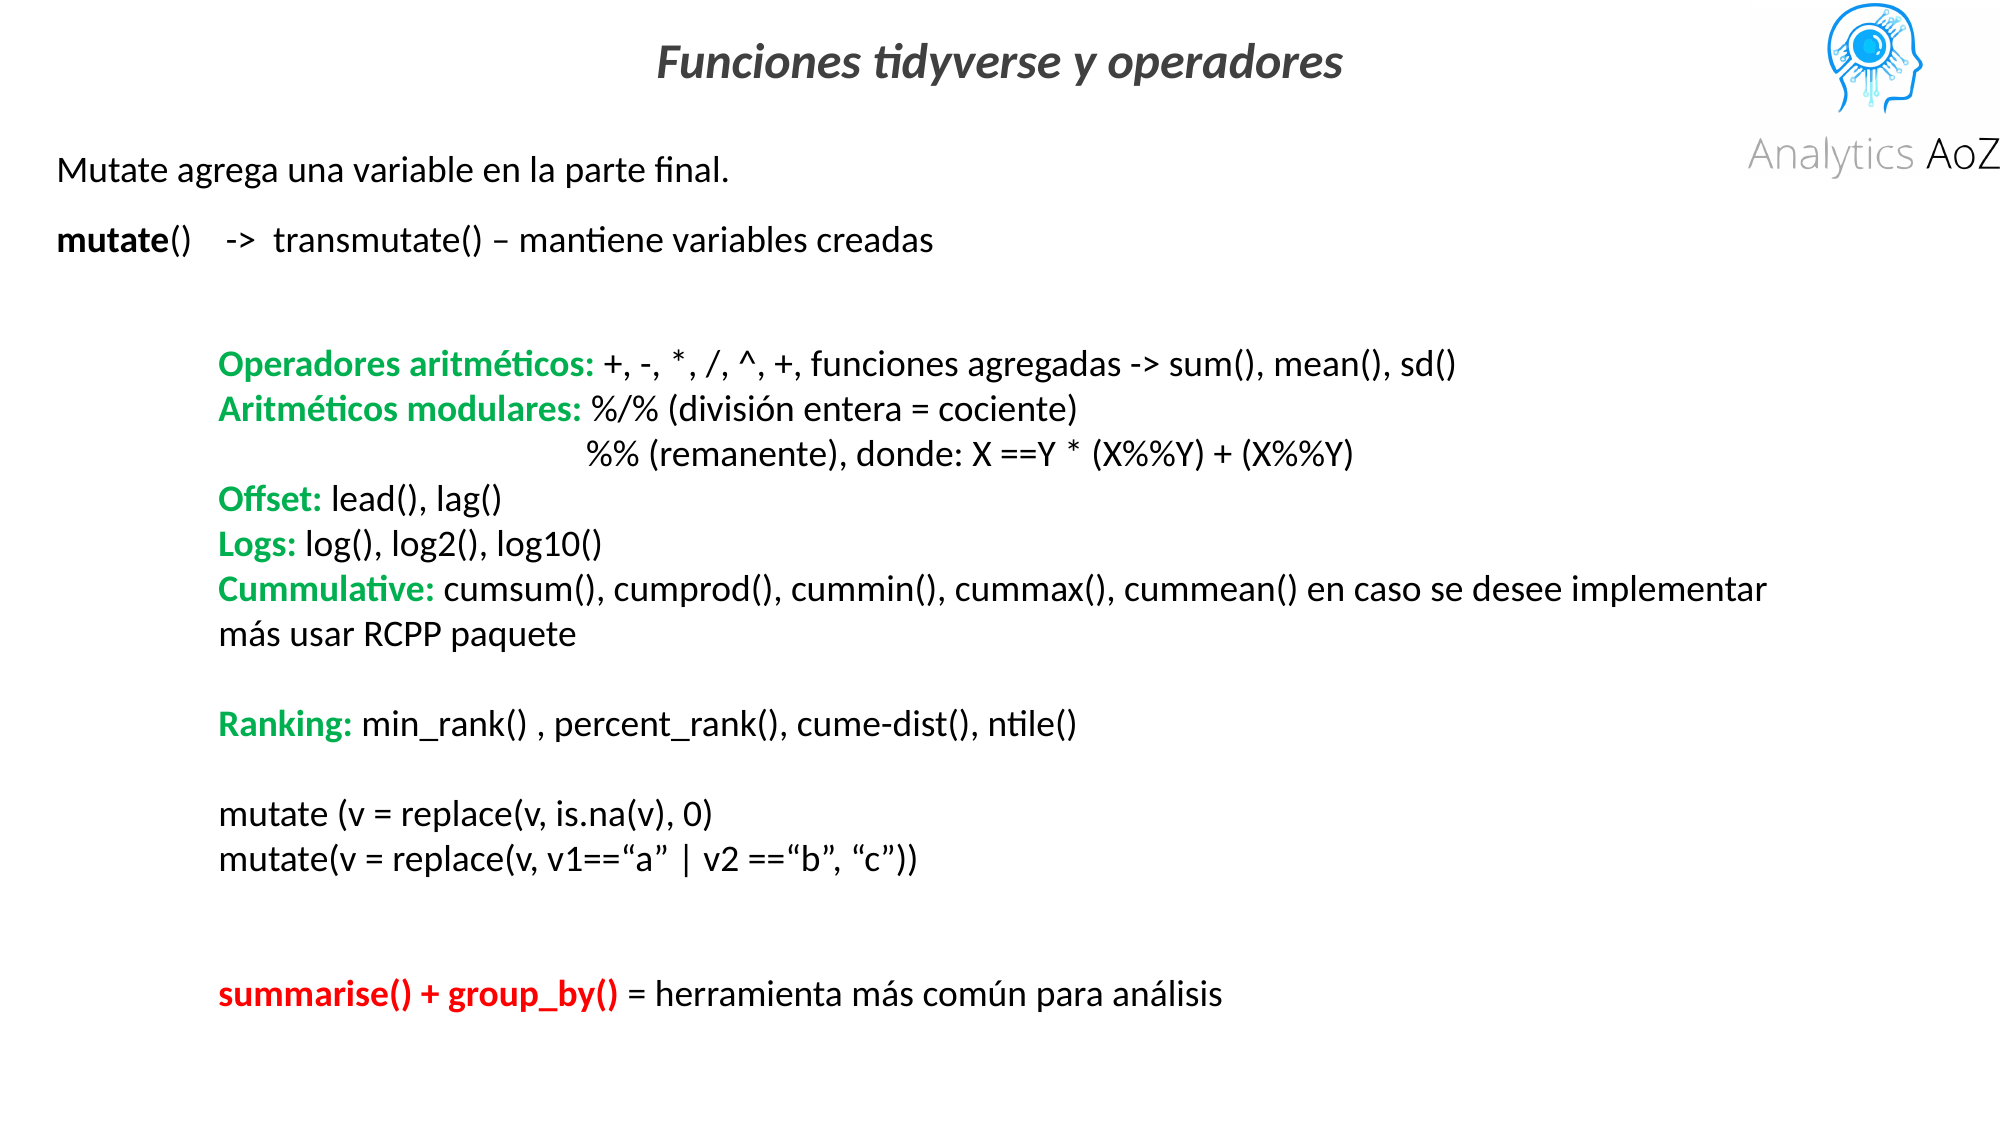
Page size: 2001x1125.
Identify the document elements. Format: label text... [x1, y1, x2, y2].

text_box Mutate agrega una variable en la parte final. [41, 137, 1899, 197]
text_box Funciones tidyverse y operadores [500, 20, 1500, 96]
picture [1748, 3, 2000, 179]
text_box mutate() -> transmutate() – mantiene variables creadas [41, 208, 1218, 268]
text_box Operadores aritméticos: +, -, *, /, ^, +, funciones agregadas -> sum(), mean(), sd() Aritméticos modulares: %/% (división entera = cociente) %% (remanente), donde: X ==Y * (X%%Y) + (X%%Y) Offset: lead(), lag() Logs: log(), log2(), log10() Cummulative: cumsum(), cumprod(), cummin(), cummax(), cummean() en caso se desee implementar más usar RCPP paquete Ranking: min_rank() , percent_rank(), cume-dist(), ntile() mutate (v = replace(v, is.na(v), 0) mutate(v = replace(v, v1==“a” | v2 ==“b”, “c”)) summarise() + group_by() = herramienta más común para análisis [203, 331, 1797, 1066]
